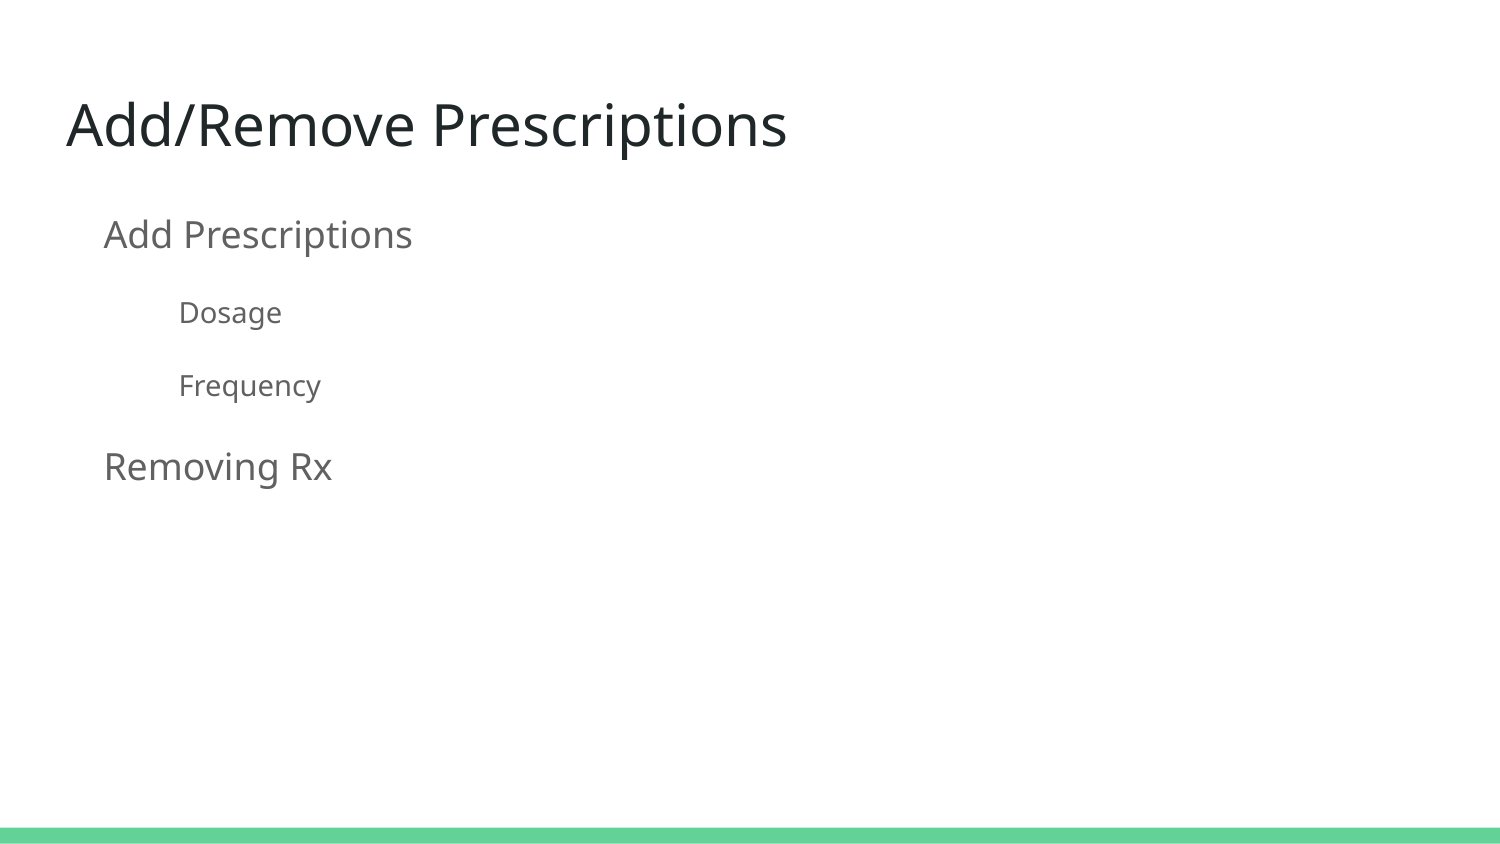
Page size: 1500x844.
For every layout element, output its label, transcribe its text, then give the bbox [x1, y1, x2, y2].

title Add/Remove Prescriptions [51, 72, 1449, 167]
list Add Prescriptions Dosage Frequency Removing Rx [51, 189, 894, 750]
